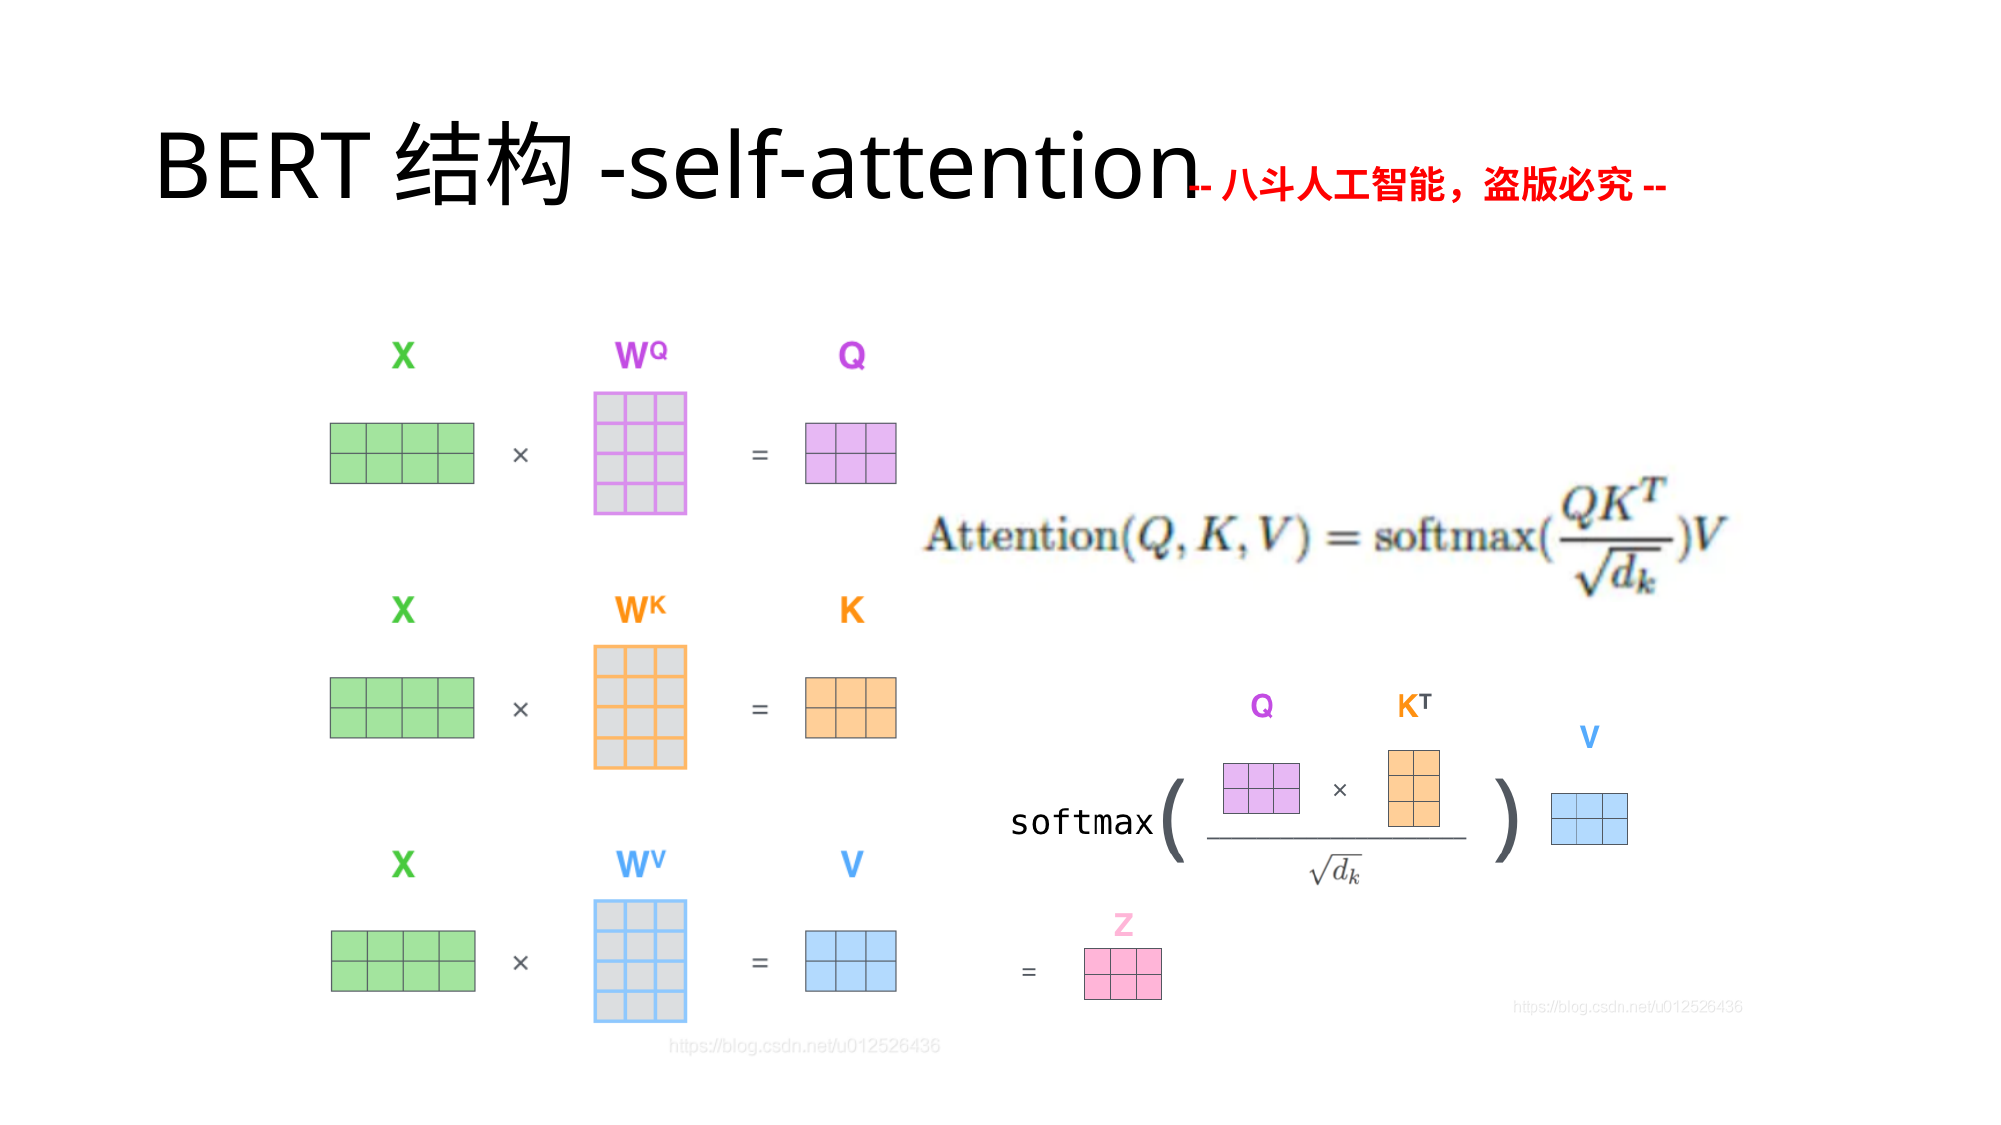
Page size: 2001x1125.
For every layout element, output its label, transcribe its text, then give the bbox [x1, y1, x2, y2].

text_box --八斗人工智能，盗版必究-- [1173, 154, 1694, 214]
title BERT结构-self-attention [137, 59, 1863, 278]
picture [279, 306, 1751, 1067]
